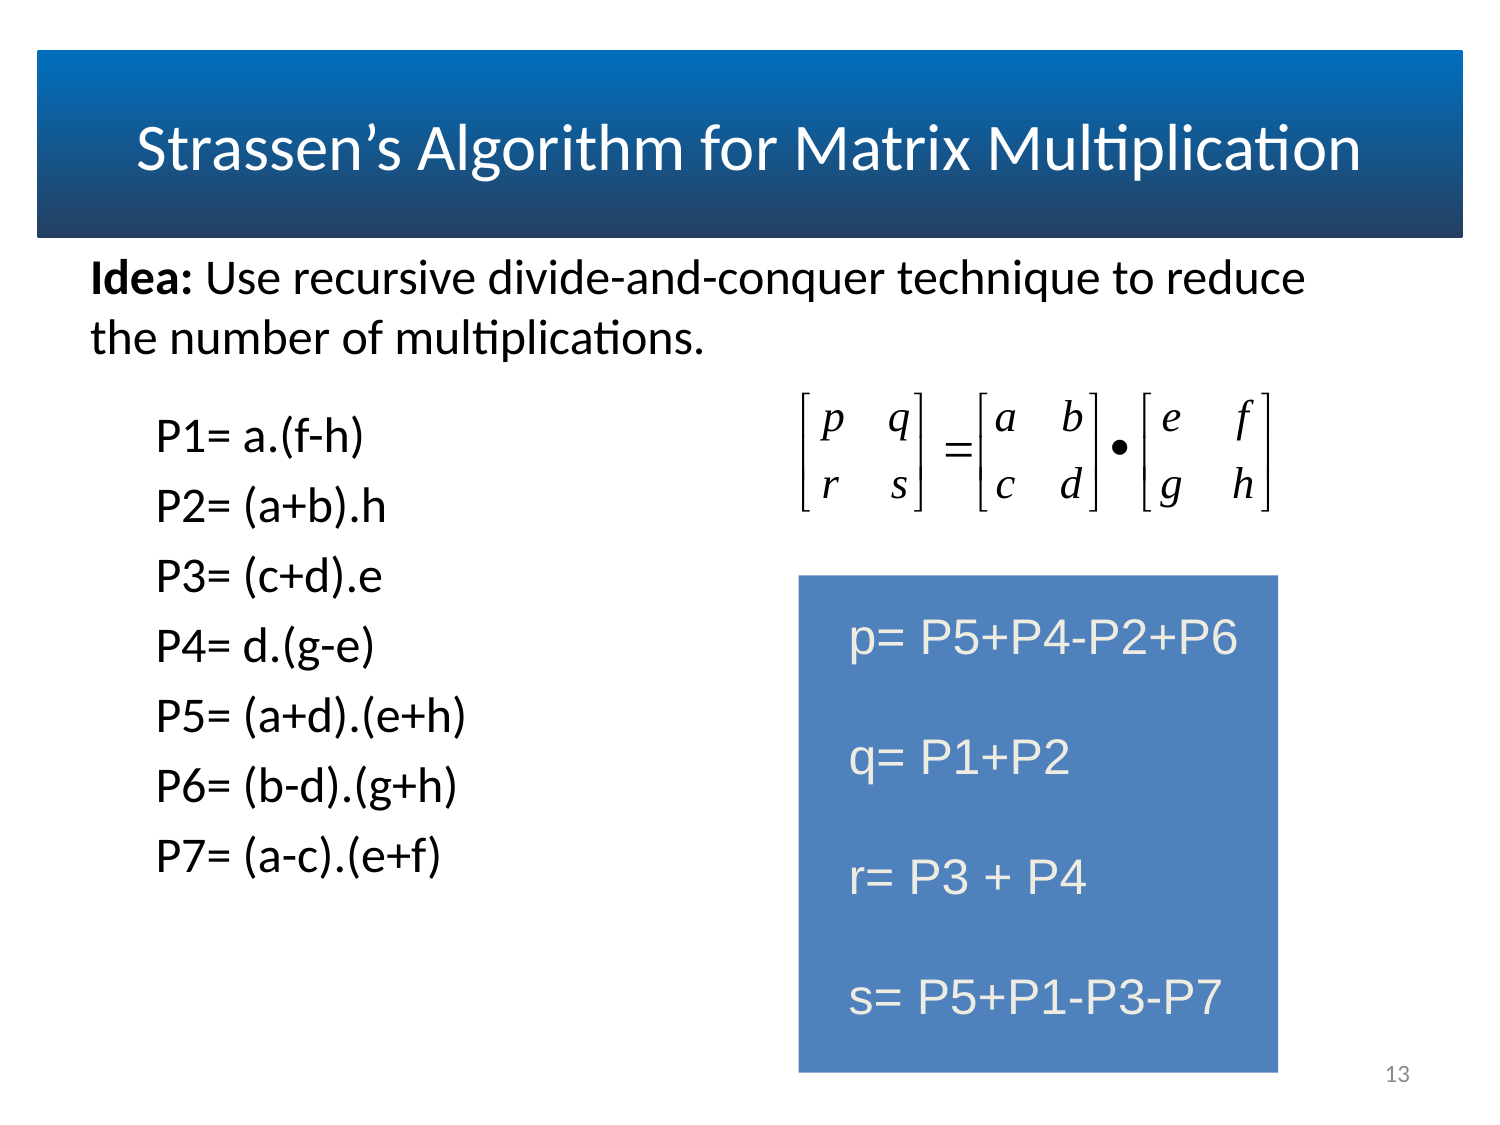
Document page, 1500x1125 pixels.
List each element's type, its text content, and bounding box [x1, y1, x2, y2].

title Strassen’s Algorithm for Matrix Multiplication [37, 50, 1463, 238]
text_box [791, 385, 1286, 520]
list Idea: Use recursive divide-and-conquer technique to reduce the number of multiplications. P1= a.(f-h) P2= (a+b).h P3= (c+d).e P4= d.(g-e) P5= (a+d).(e+h) P6= (b-d).(g+h) P7= (a-c).(e+f) [75, 237, 1425, 1058]
slide_number 13 [1074, 1042, 1425, 1103]
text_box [798, 574, 1279, 1073]
